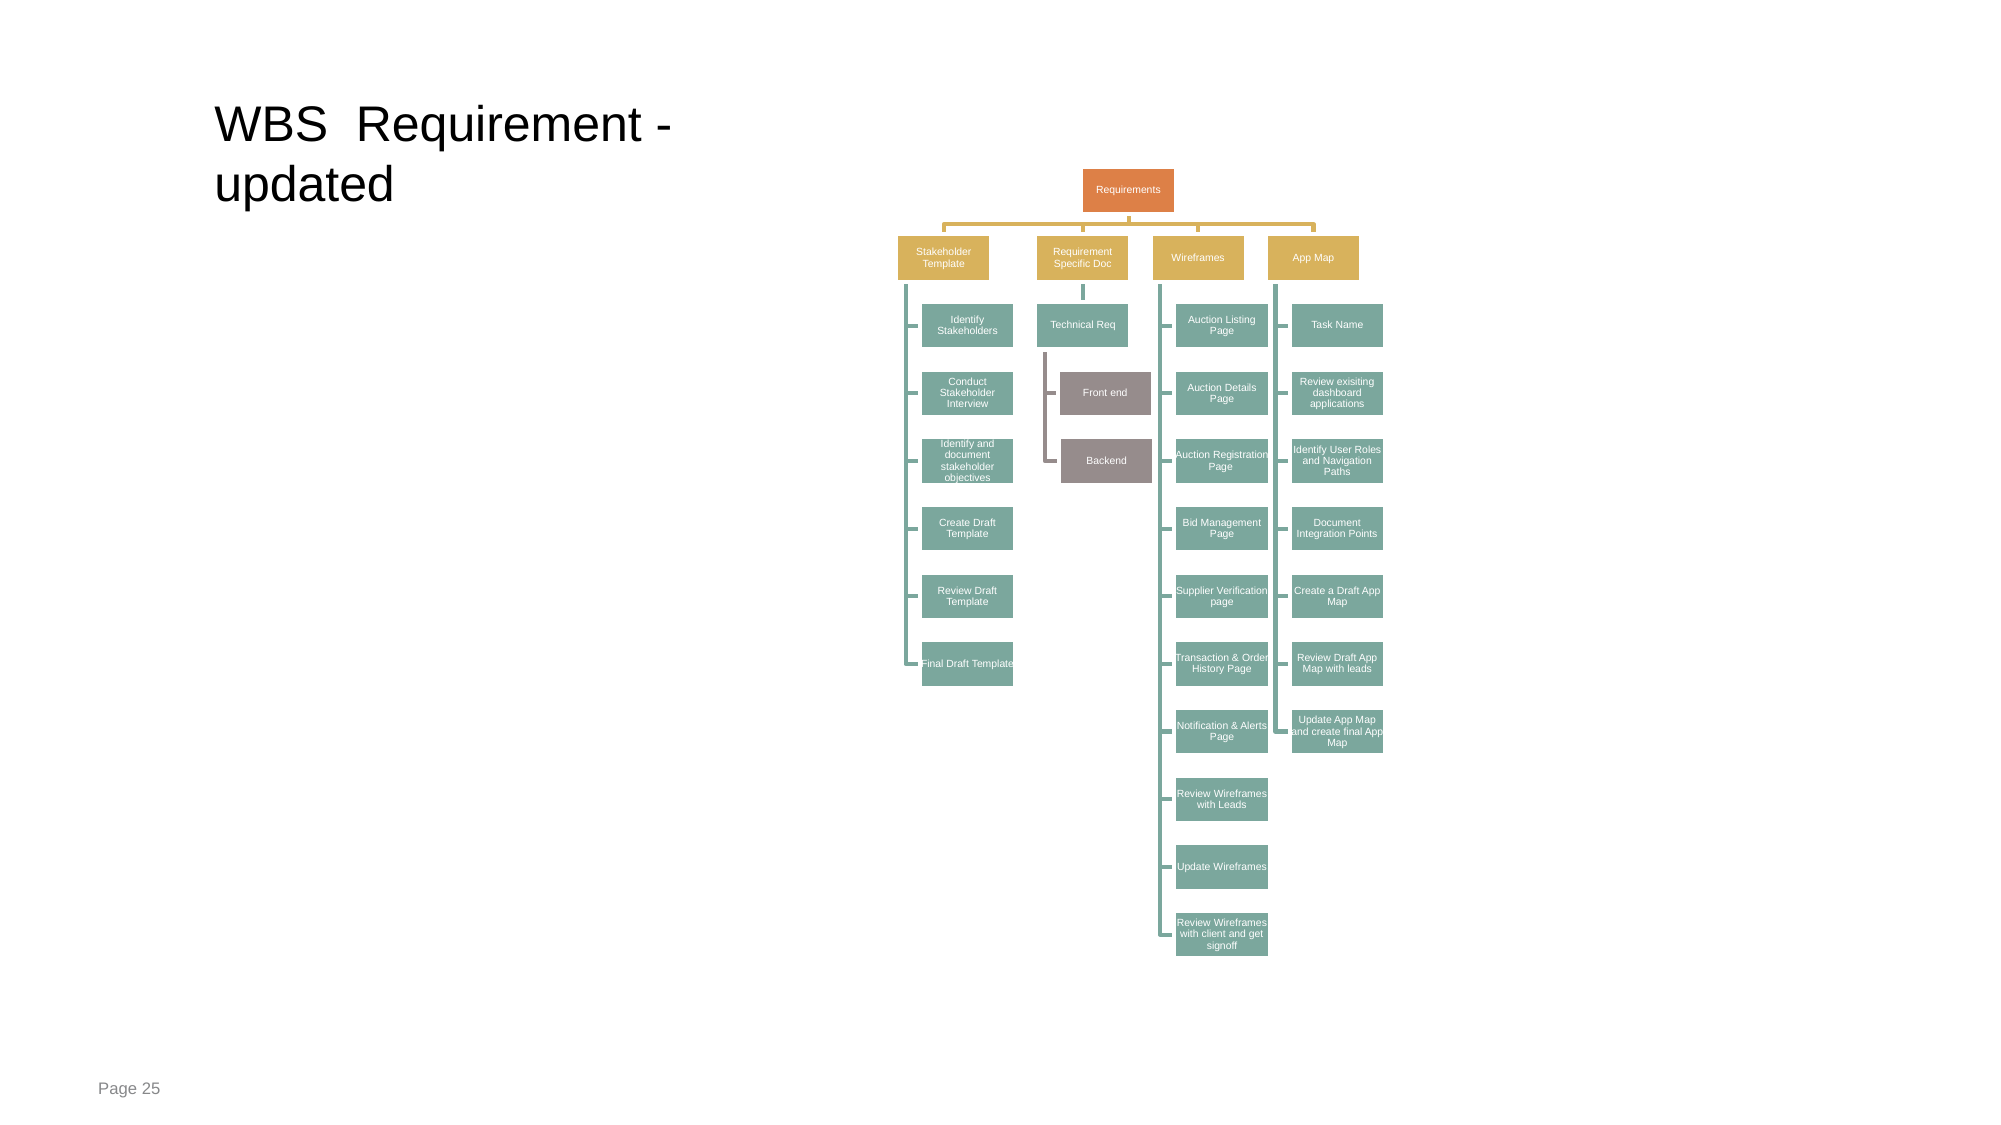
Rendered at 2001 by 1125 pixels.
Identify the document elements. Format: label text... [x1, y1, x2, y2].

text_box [570, 165, 1711, 960]
text_box WBS Requirement - updated [199, 76, 882, 196]
